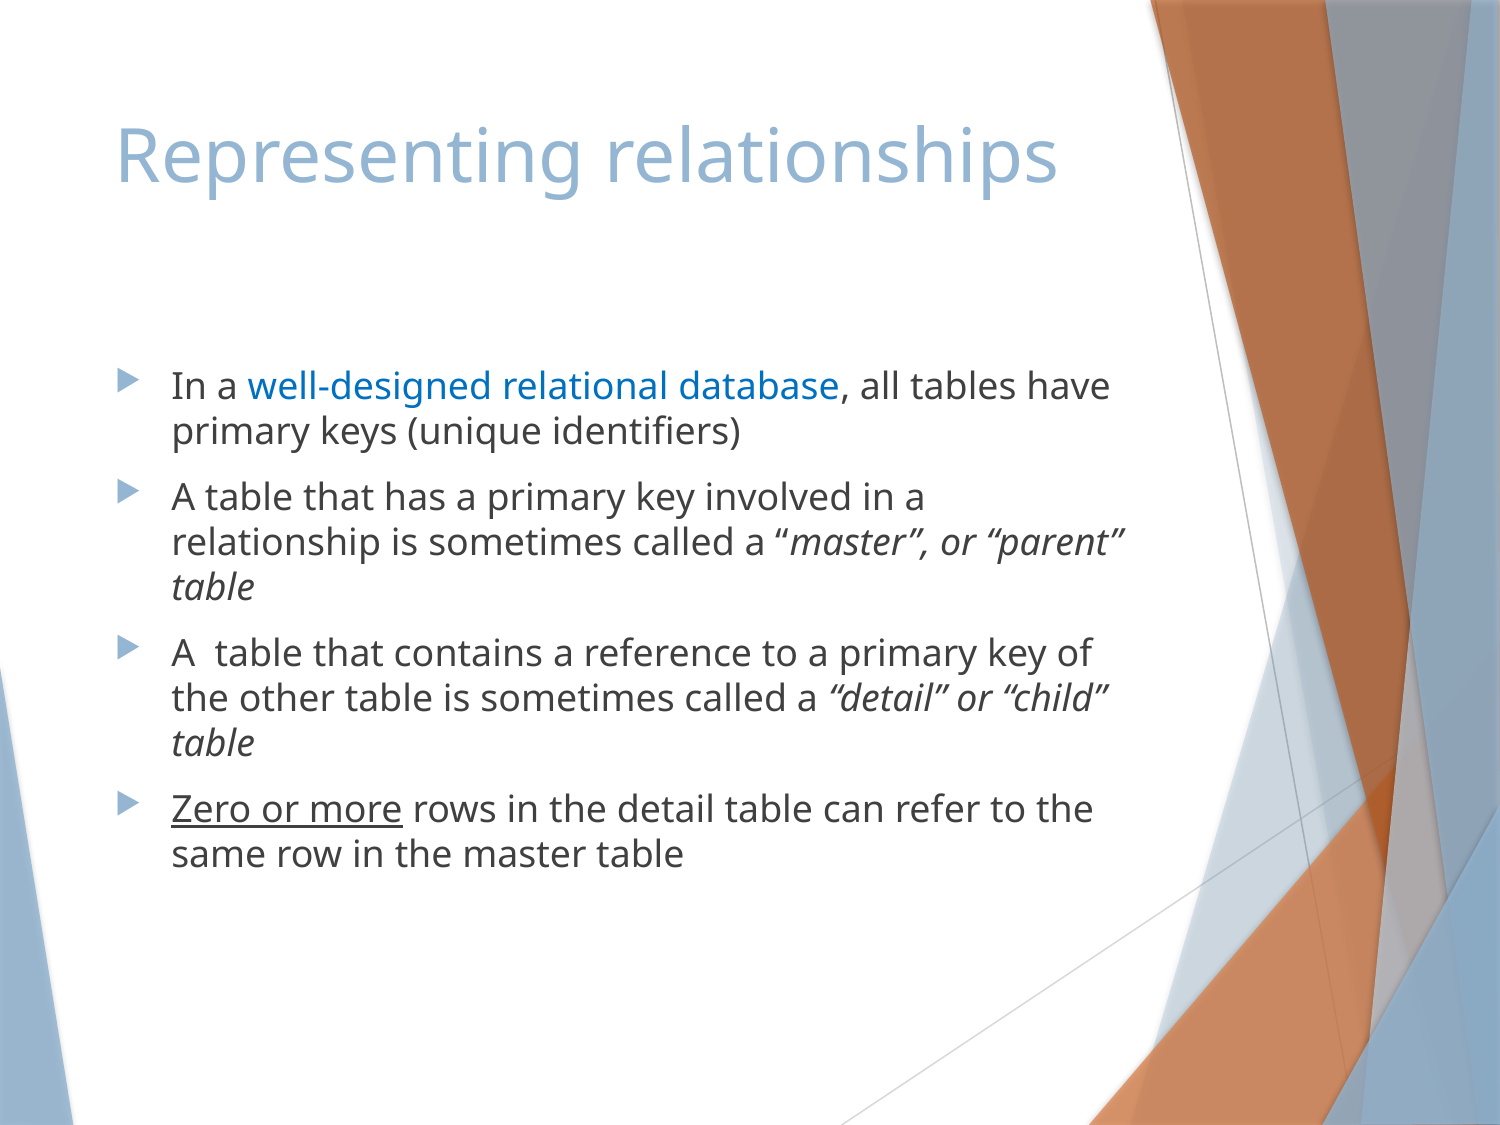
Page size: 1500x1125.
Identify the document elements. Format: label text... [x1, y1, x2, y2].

list In a well-designed relational database, all tables have primary keys (unique identifiers) A table that has a primary key involved in a relationship is sometimes called a “master”, or “parent” table A table that contains a reference to a primary key of the other table is sometimes called a “detail” or “child” table Zero or more rows in the detail table can refer to the same row in the master table [99, 354, 1142, 992]
title Representing relationships [99, 99, 1142, 317]
